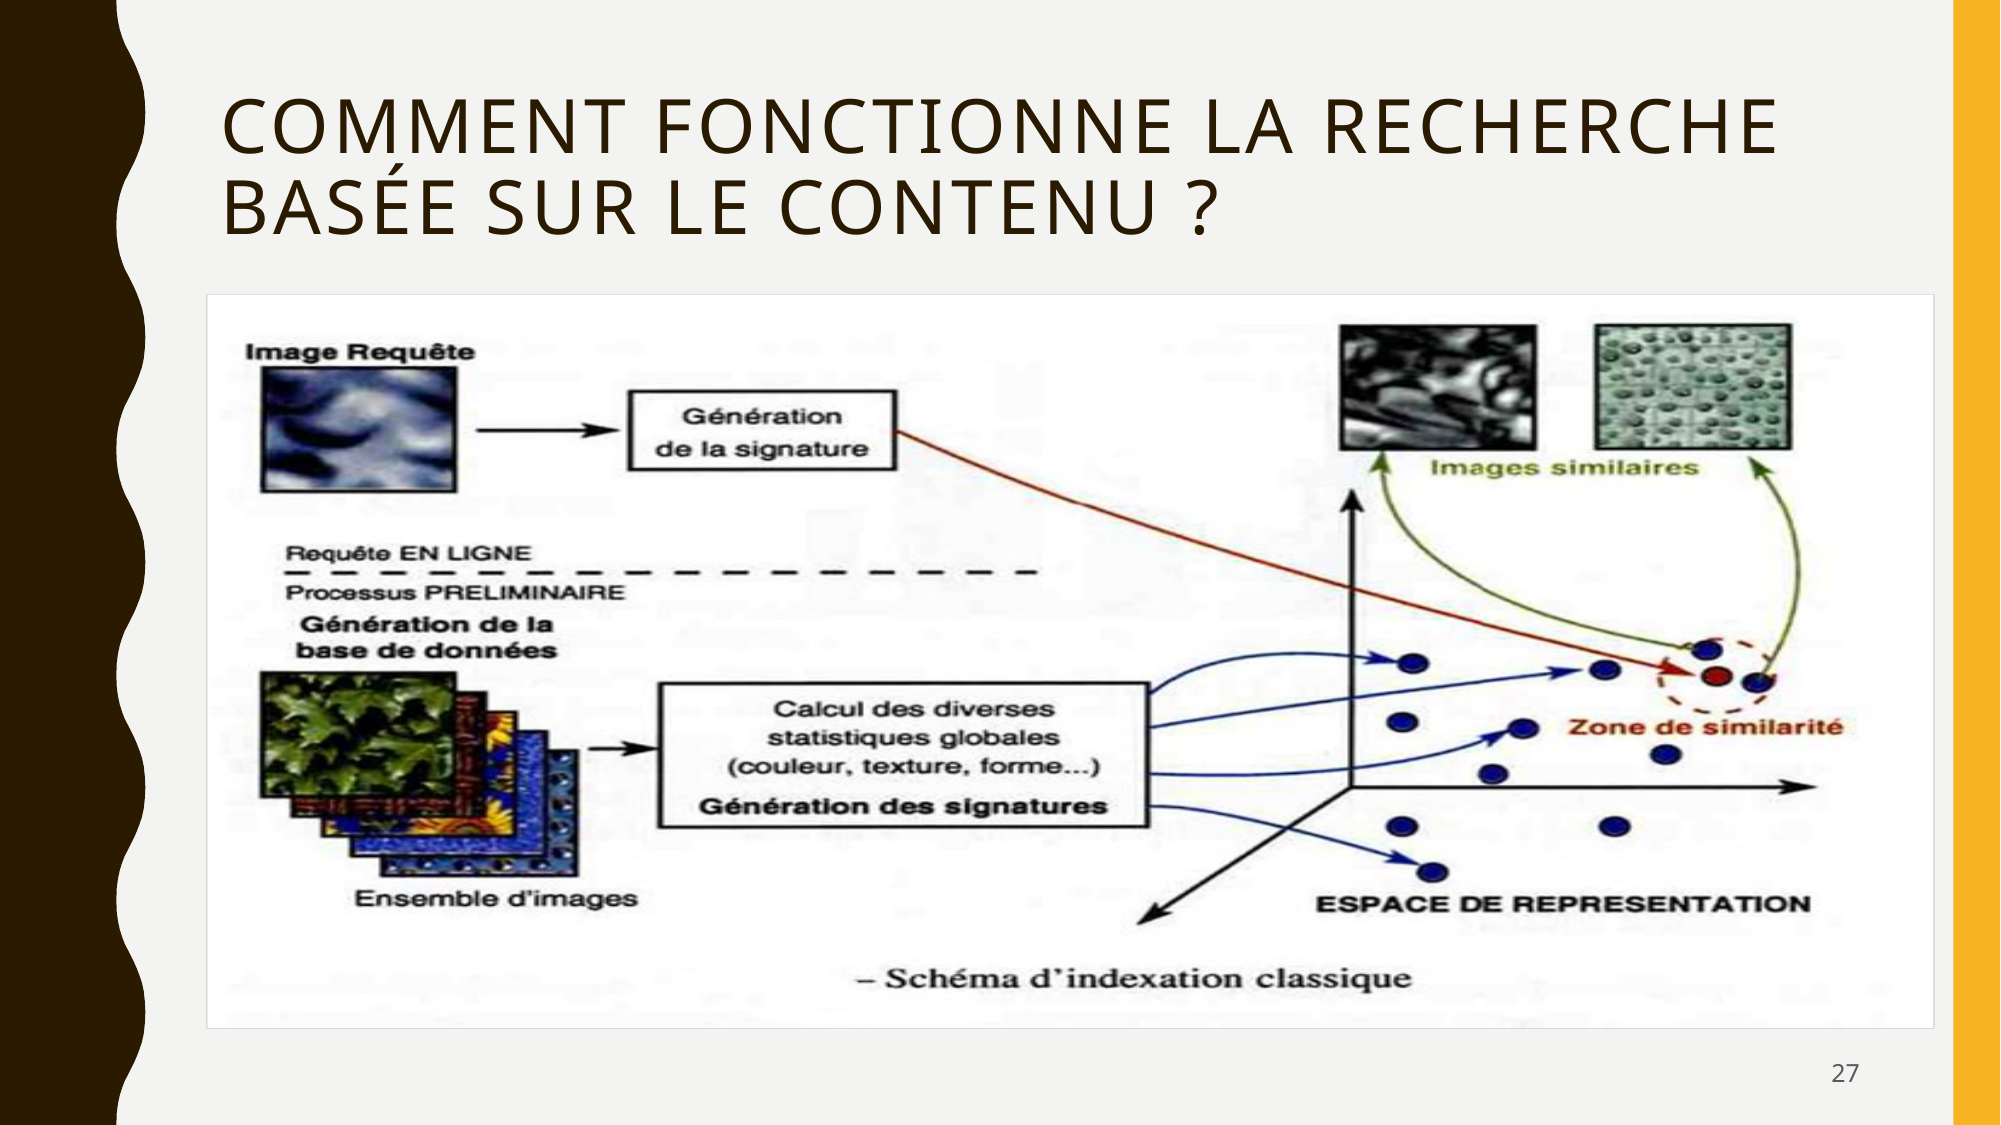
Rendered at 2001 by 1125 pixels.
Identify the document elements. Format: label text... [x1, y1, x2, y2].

text_box [205, 293, 1937, 1030]
slide_number 27 [1412, 1045, 1875, 1103]
title Comment fonctionne la recherche basée sur le contenu ? [205, 0, 1875, 245]
